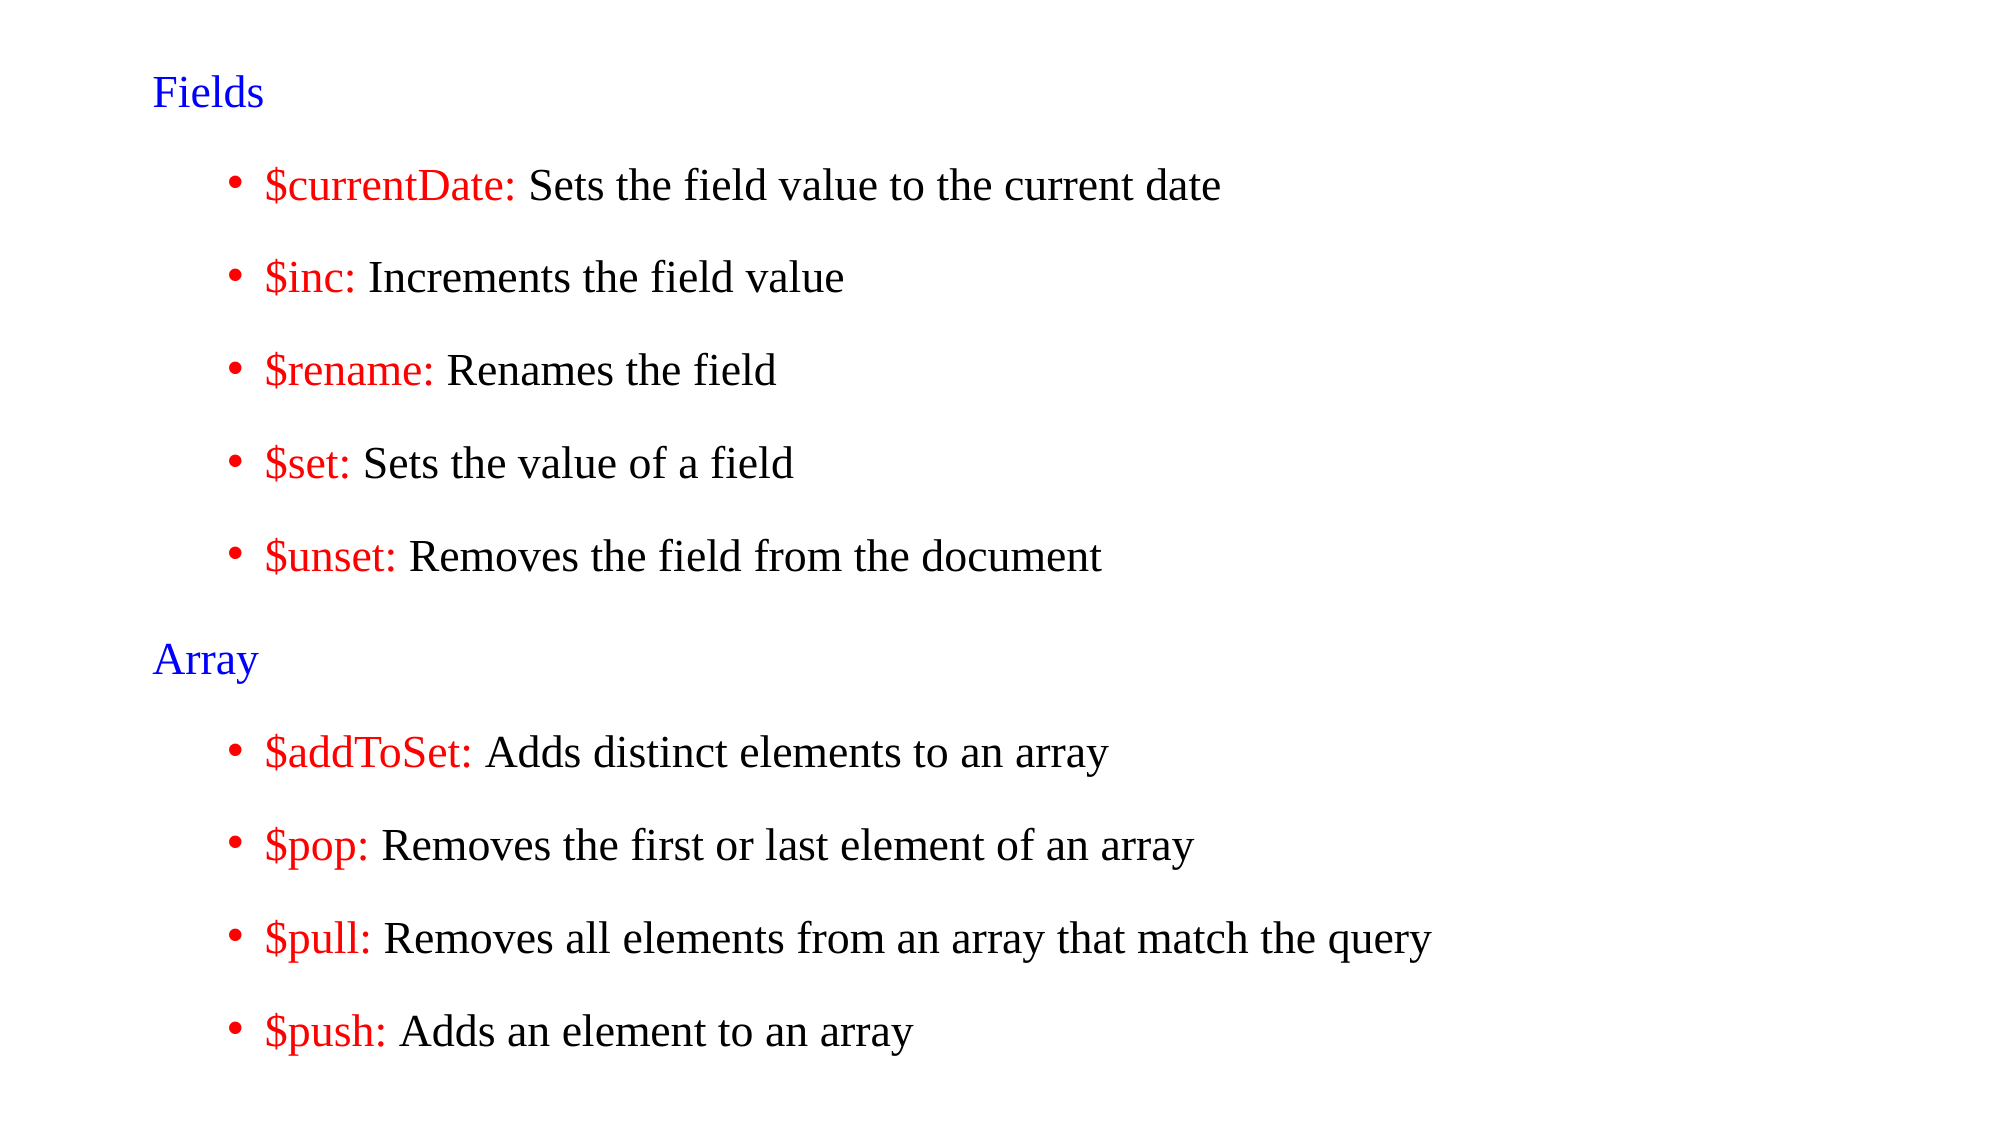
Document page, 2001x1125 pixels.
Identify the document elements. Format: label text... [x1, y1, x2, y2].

list Fields $currentDate: Sets the field value to the current date $inc: Increments the field value $rename: Renames the field $set: Sets the value of a field $unset: Removes the field from the document Array $addToSet: Adds distinct elements to an array $pop: Removes the first or last element of an array $pull: Removes all elements from an array that match the query $push: Adds an element to an array [137, 26, 1863, 1108]
